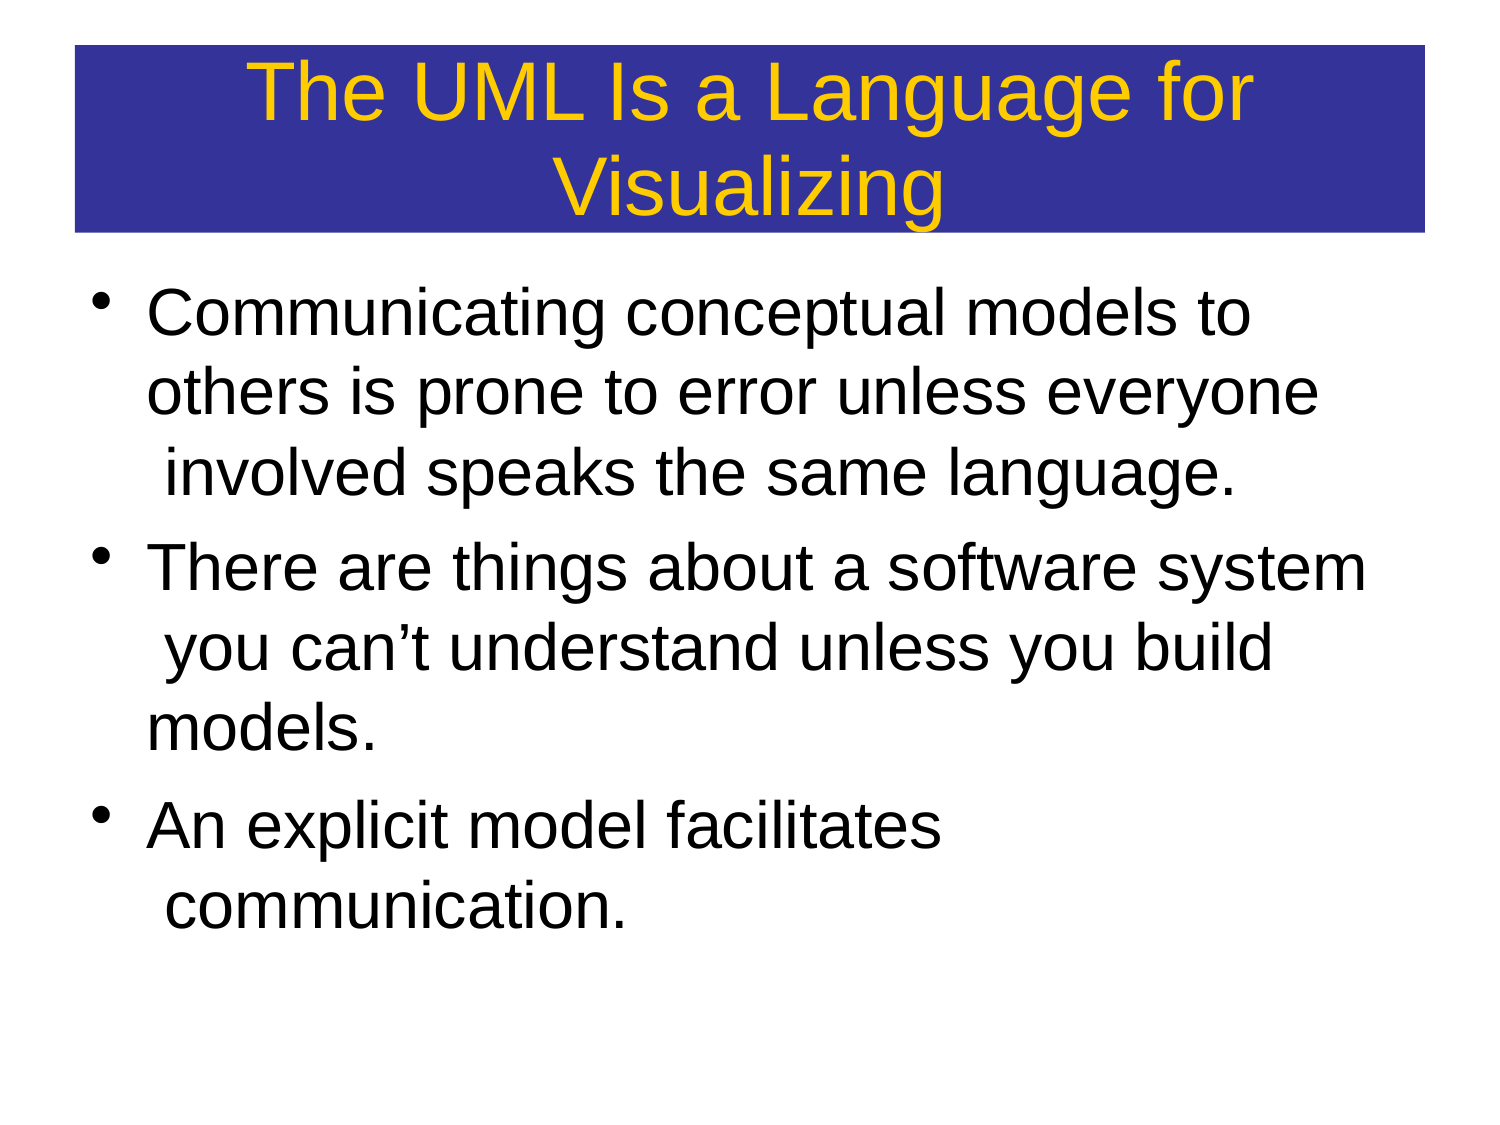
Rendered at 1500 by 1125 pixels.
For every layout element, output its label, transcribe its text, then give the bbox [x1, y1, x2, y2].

text_box Communicating conceptual models to others is prone to error unless everyone involved speaks the same language. There are things about a software system you can’t understand unless you build models. An explicit model facilitates communication. [87, 266, 1373, 942]
text_box The UML Is a Language for Visualizing [74, 45, 1425, 233]
